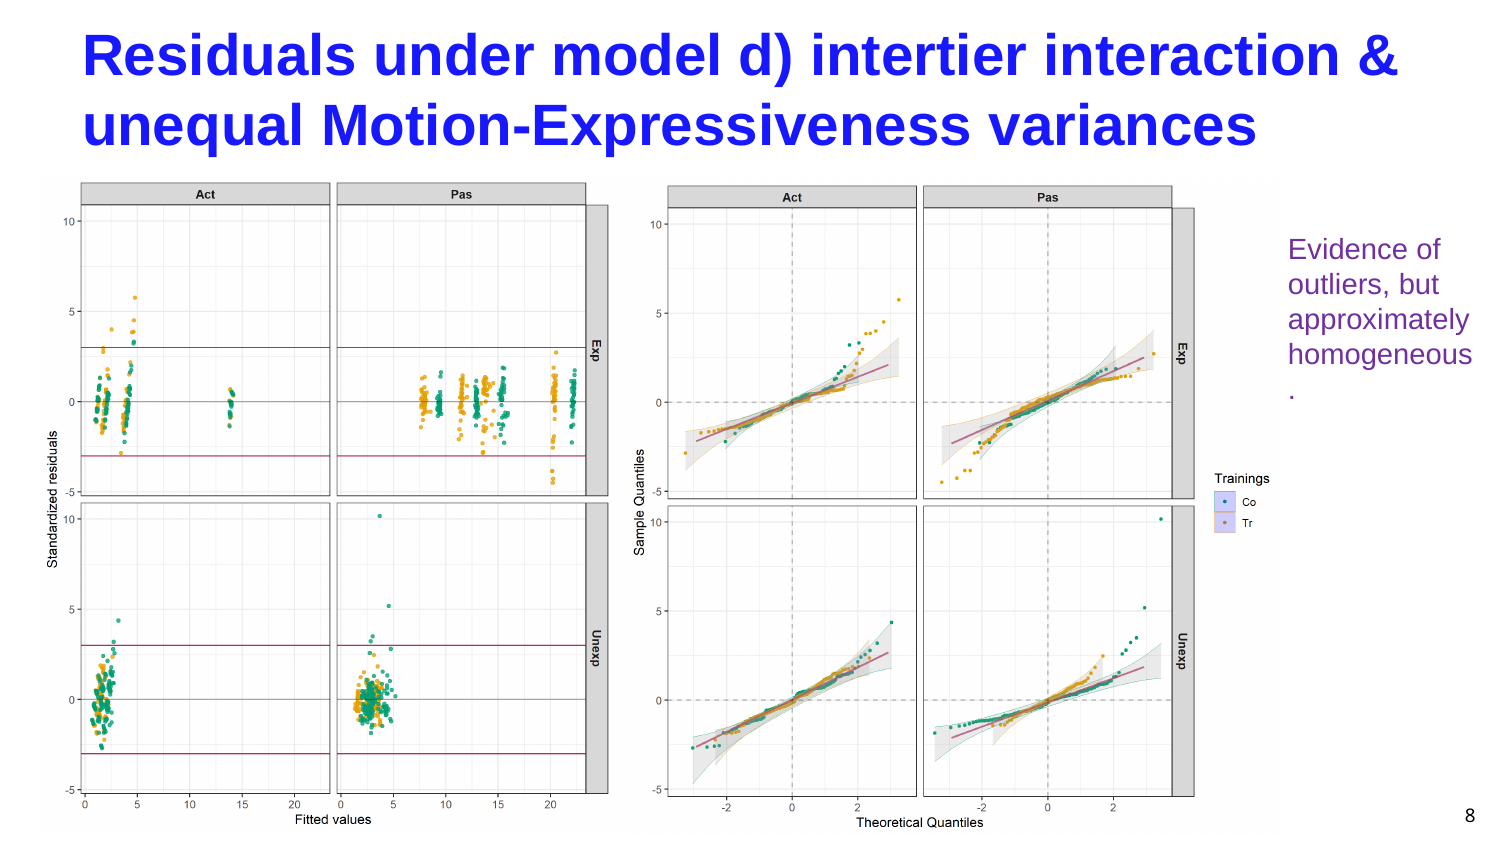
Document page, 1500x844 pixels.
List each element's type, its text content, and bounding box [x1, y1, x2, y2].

picture [40, 176, 1283, 836]
slide_number 8 [1288, 778, 1487, 836]
title Residuals under model d) intertier interaction & unequal Motion-Expressiveness variances [70, 8, 1489, 166]
text_box Evidence of outliers, but approximately homogeneous. [1288, 222, 1496, 413]
